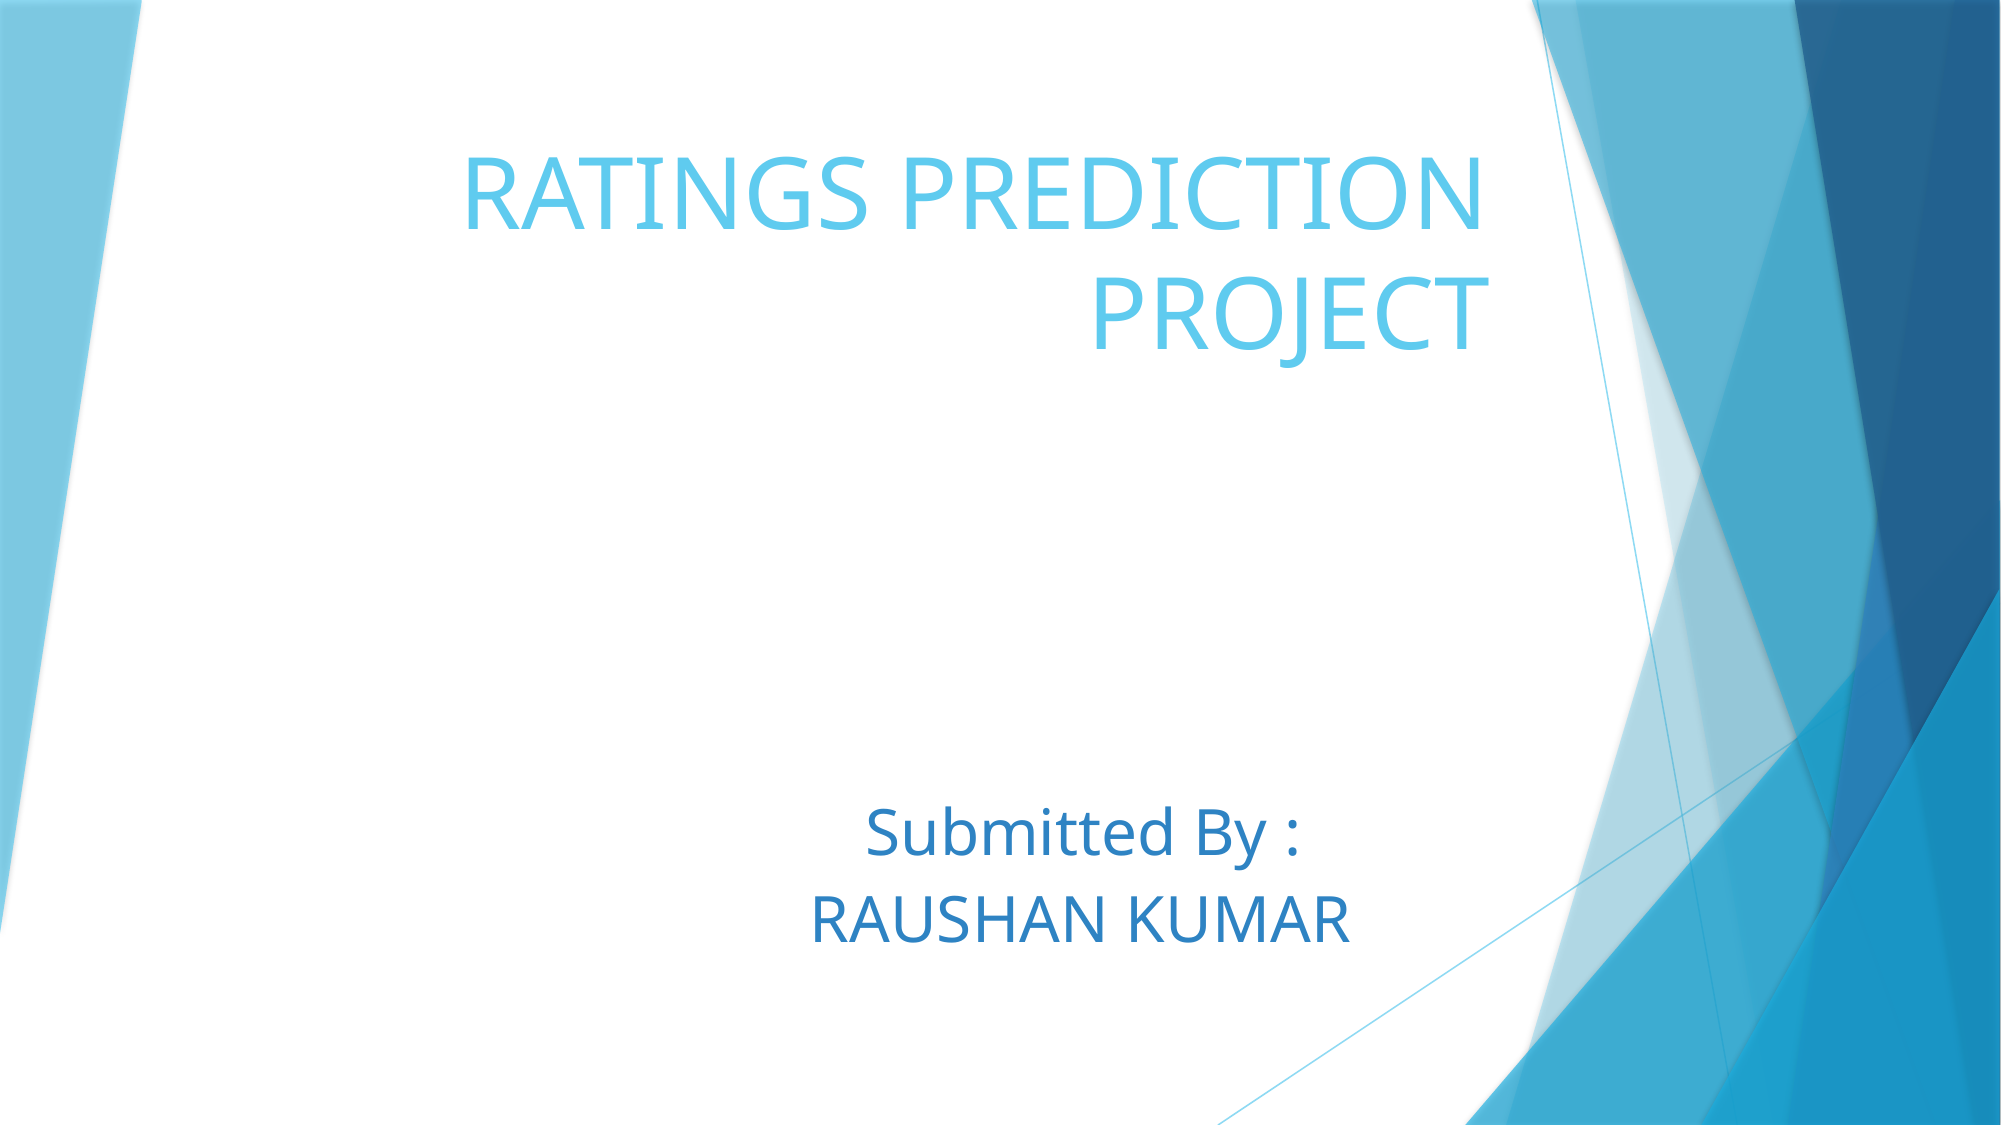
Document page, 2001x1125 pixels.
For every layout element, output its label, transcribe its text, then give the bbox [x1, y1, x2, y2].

subtitle Submitted By : RAUSHAN KUMAR [279, 783, 1888, 969]
title RATINGS PREDICTION PROJECT [42, 205, 1505, 377]
